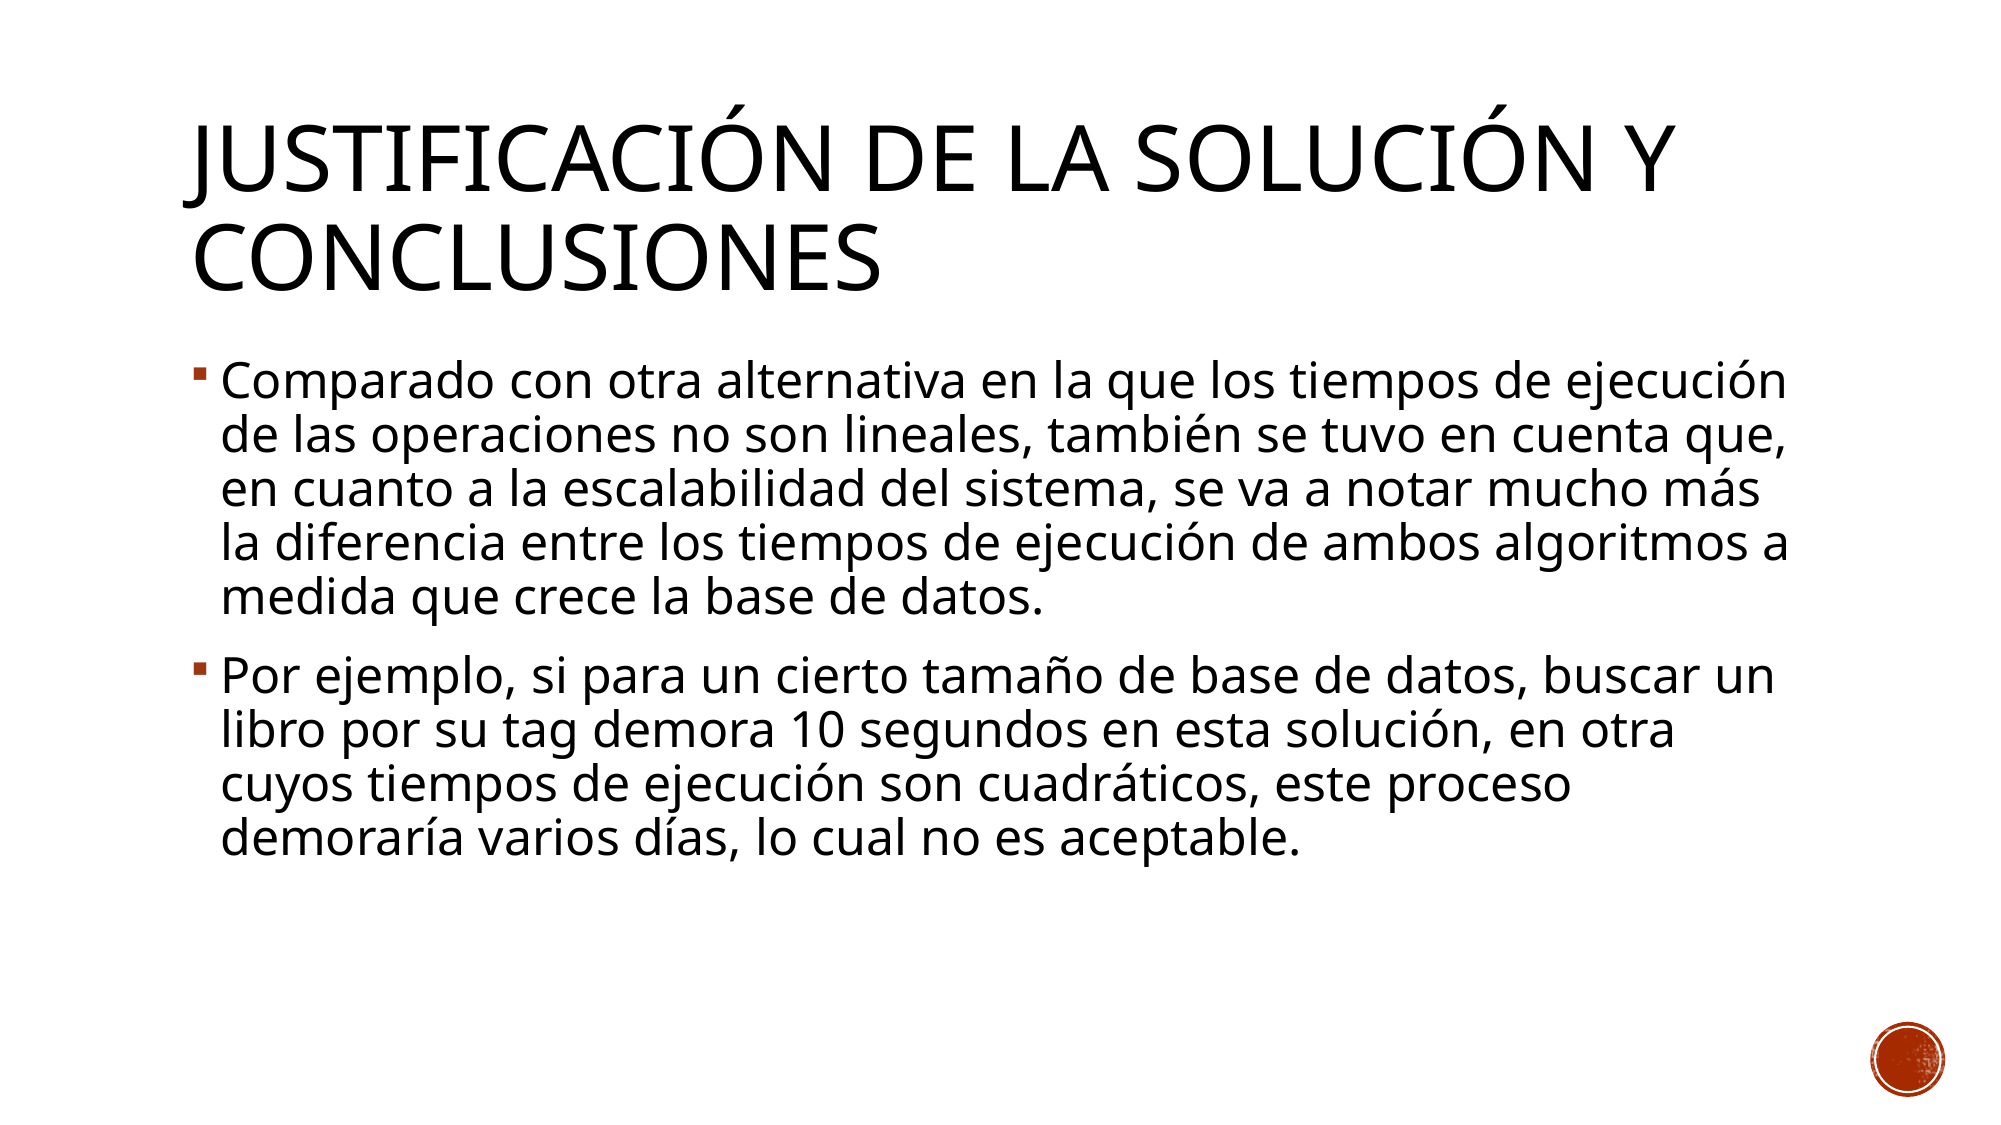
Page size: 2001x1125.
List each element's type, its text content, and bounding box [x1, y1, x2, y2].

list Comparado con otra alternativa en la que los tiempos de ejecución de las operaciones no son lineales, también se tuvo en cuenta que, en cuanto a la escalabilidad del sistema, se va a notar mucho más la diferencia entre los tiempos de ejecución de ambos algoritmos a medida que crece la base de datos. Por ejemplo, si para un cierto tamaño de base de datos, buscar un libro por su tag demora 10 segundos en esta solución, en otra cuyos tiempos de ejecución son cuadráticos, este proceso demoraría varios días, lo cual no es aceptable. [175, 348, 1826, 1013]
title Justificación de la solución y conclusiones [175, 79, 1826, 344]
